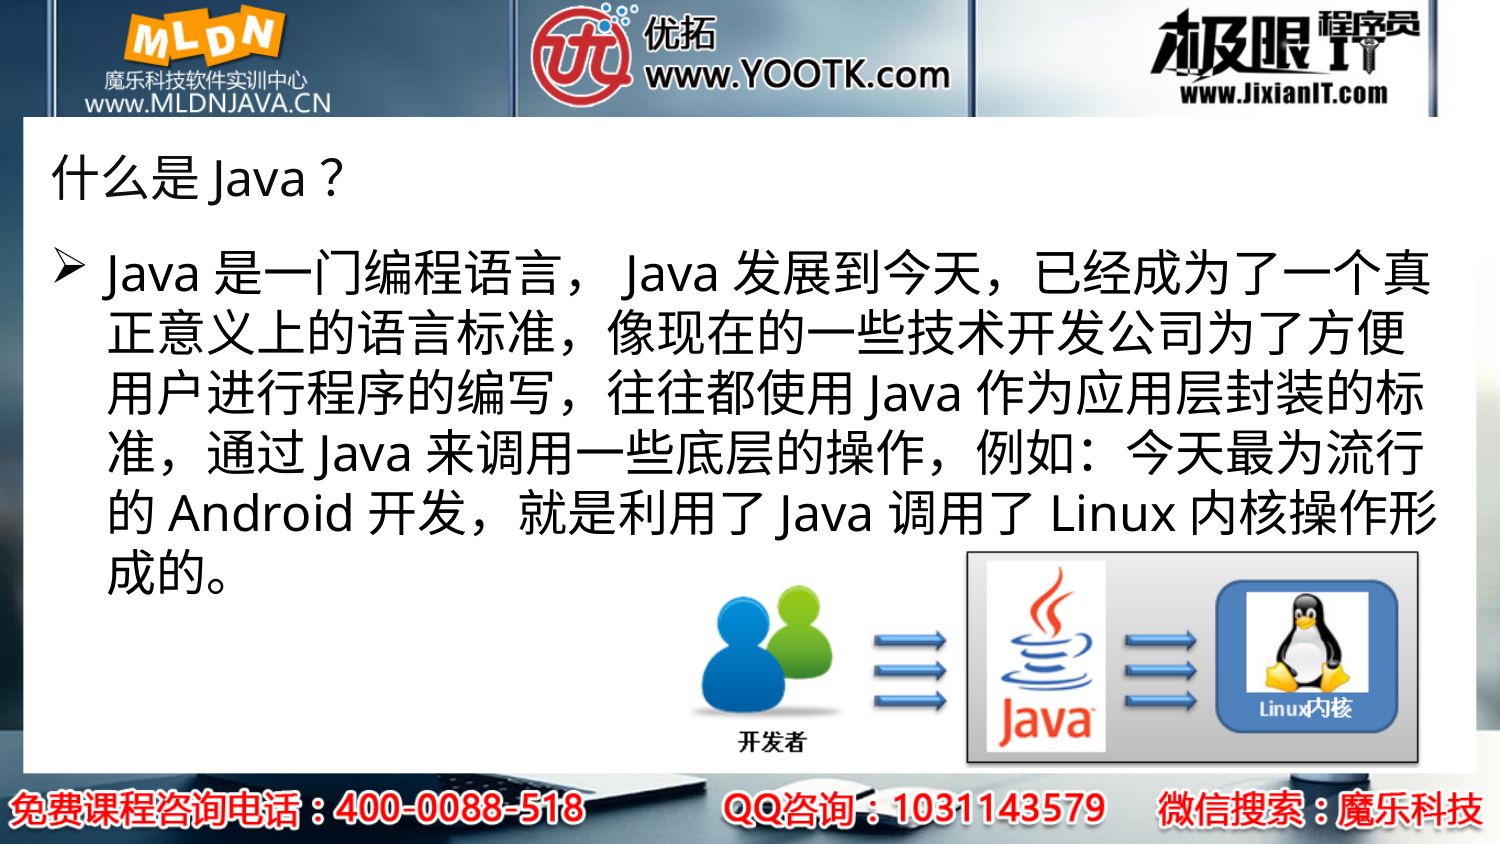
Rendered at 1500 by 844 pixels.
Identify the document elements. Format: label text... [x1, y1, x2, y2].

picture [0, 0, 1500, 844]
list Java是一门编程语言，Java发展到今天，已经成为了一个真正意义上的语言标准，像现在的一些技术开发公司为了方便用户进行程序的编写，往往都使用Java作为应用层封装的标准，通过Java来调用一些底层的操作，例如：今天最为流行的Android开发，就是利用了Java调用了Linux内核操作形成的。 [35, 234, 1465, 762]
title 什么是Java？ [34, 128, 1466, 225]
